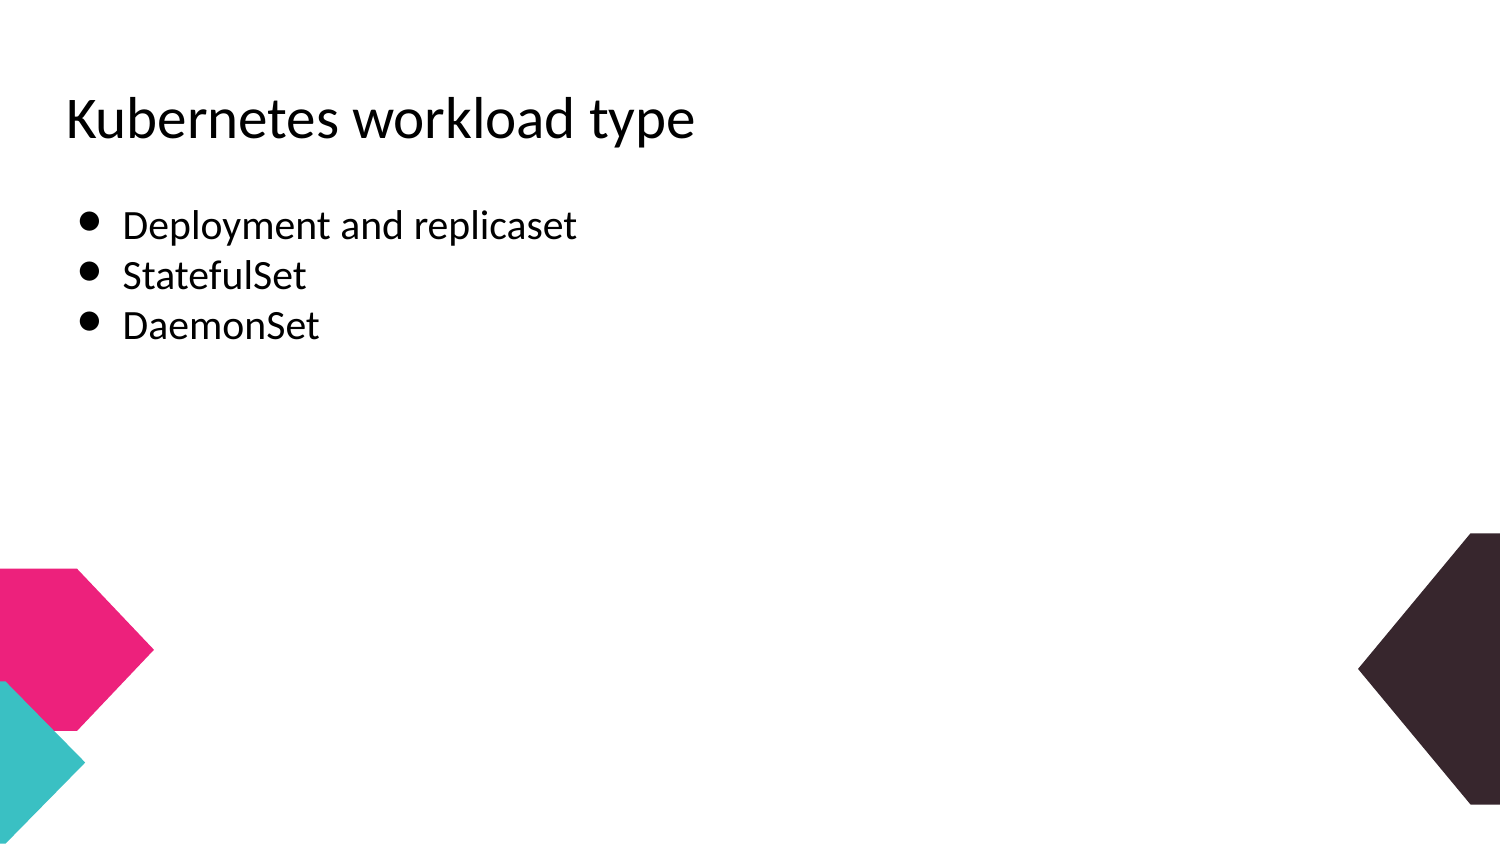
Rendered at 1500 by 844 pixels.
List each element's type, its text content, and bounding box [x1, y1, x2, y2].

text_box Deployment and replicaset StatefulSet DaemonSet [55, 186, 1445, 642]
title Kubernetes workload type [51, 72, 1449, 167]
